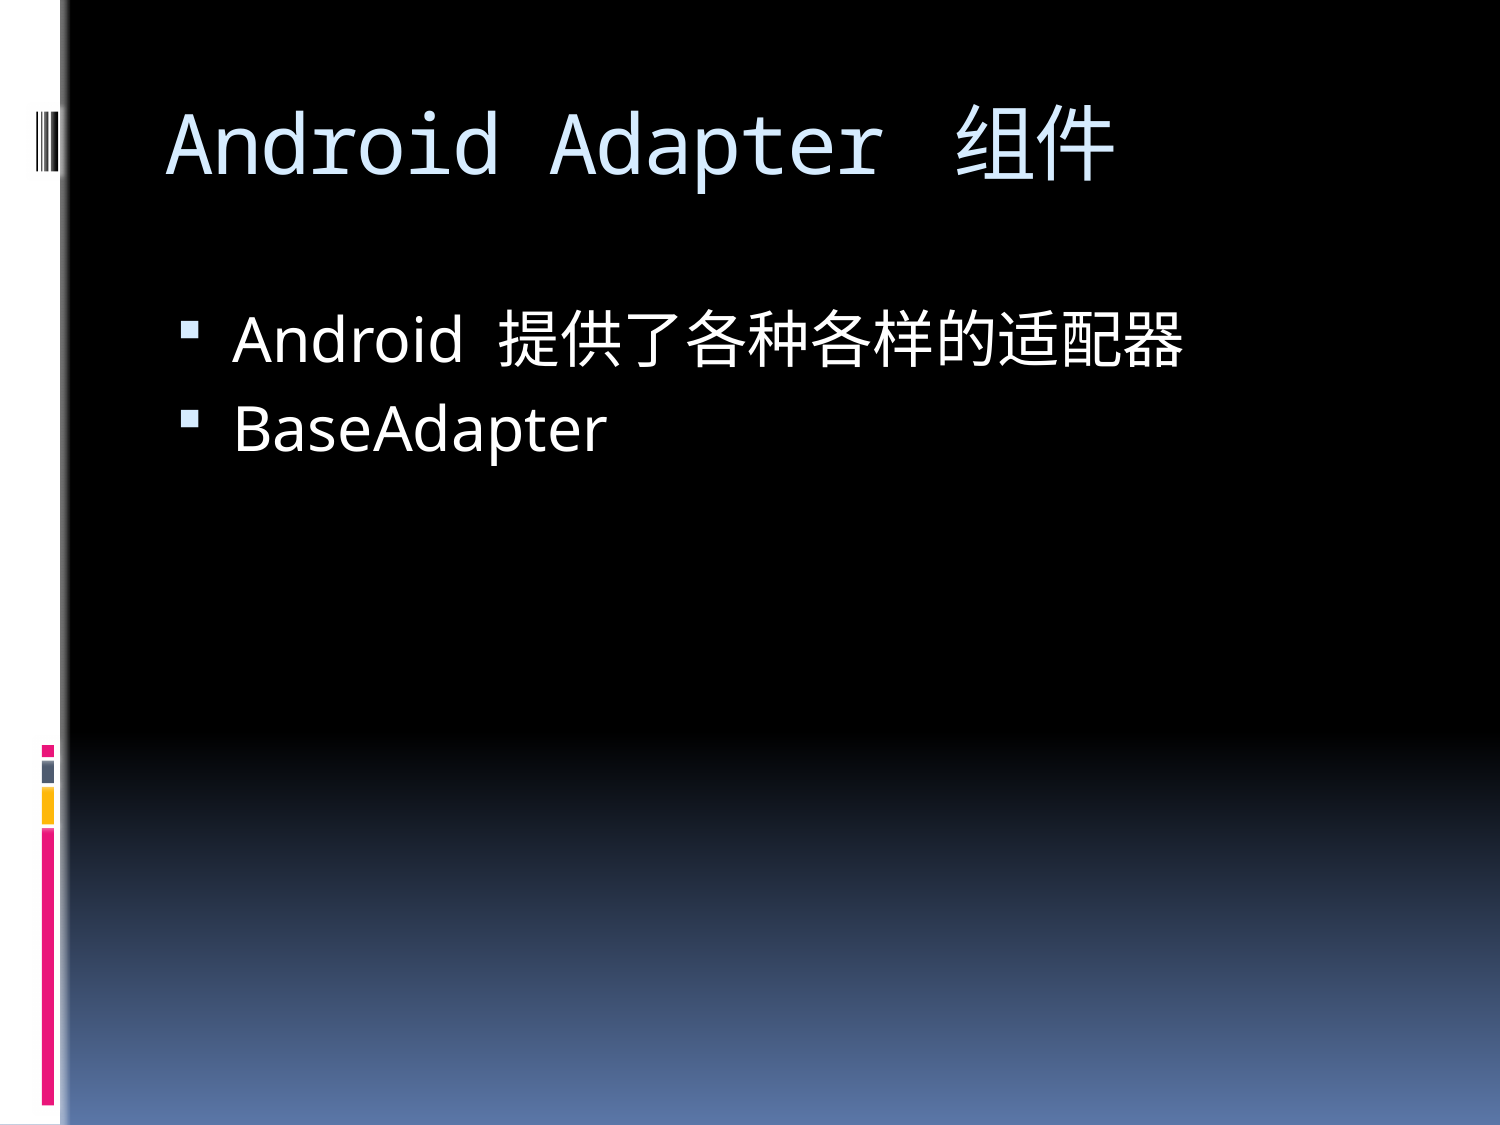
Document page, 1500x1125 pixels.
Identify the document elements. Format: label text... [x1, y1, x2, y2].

list Android 提供了各种各样的适配器 BaseAdapter [150, 292, 1425, 1043]
title Android Adapter 组件 [150, 83, 1425, 234]
